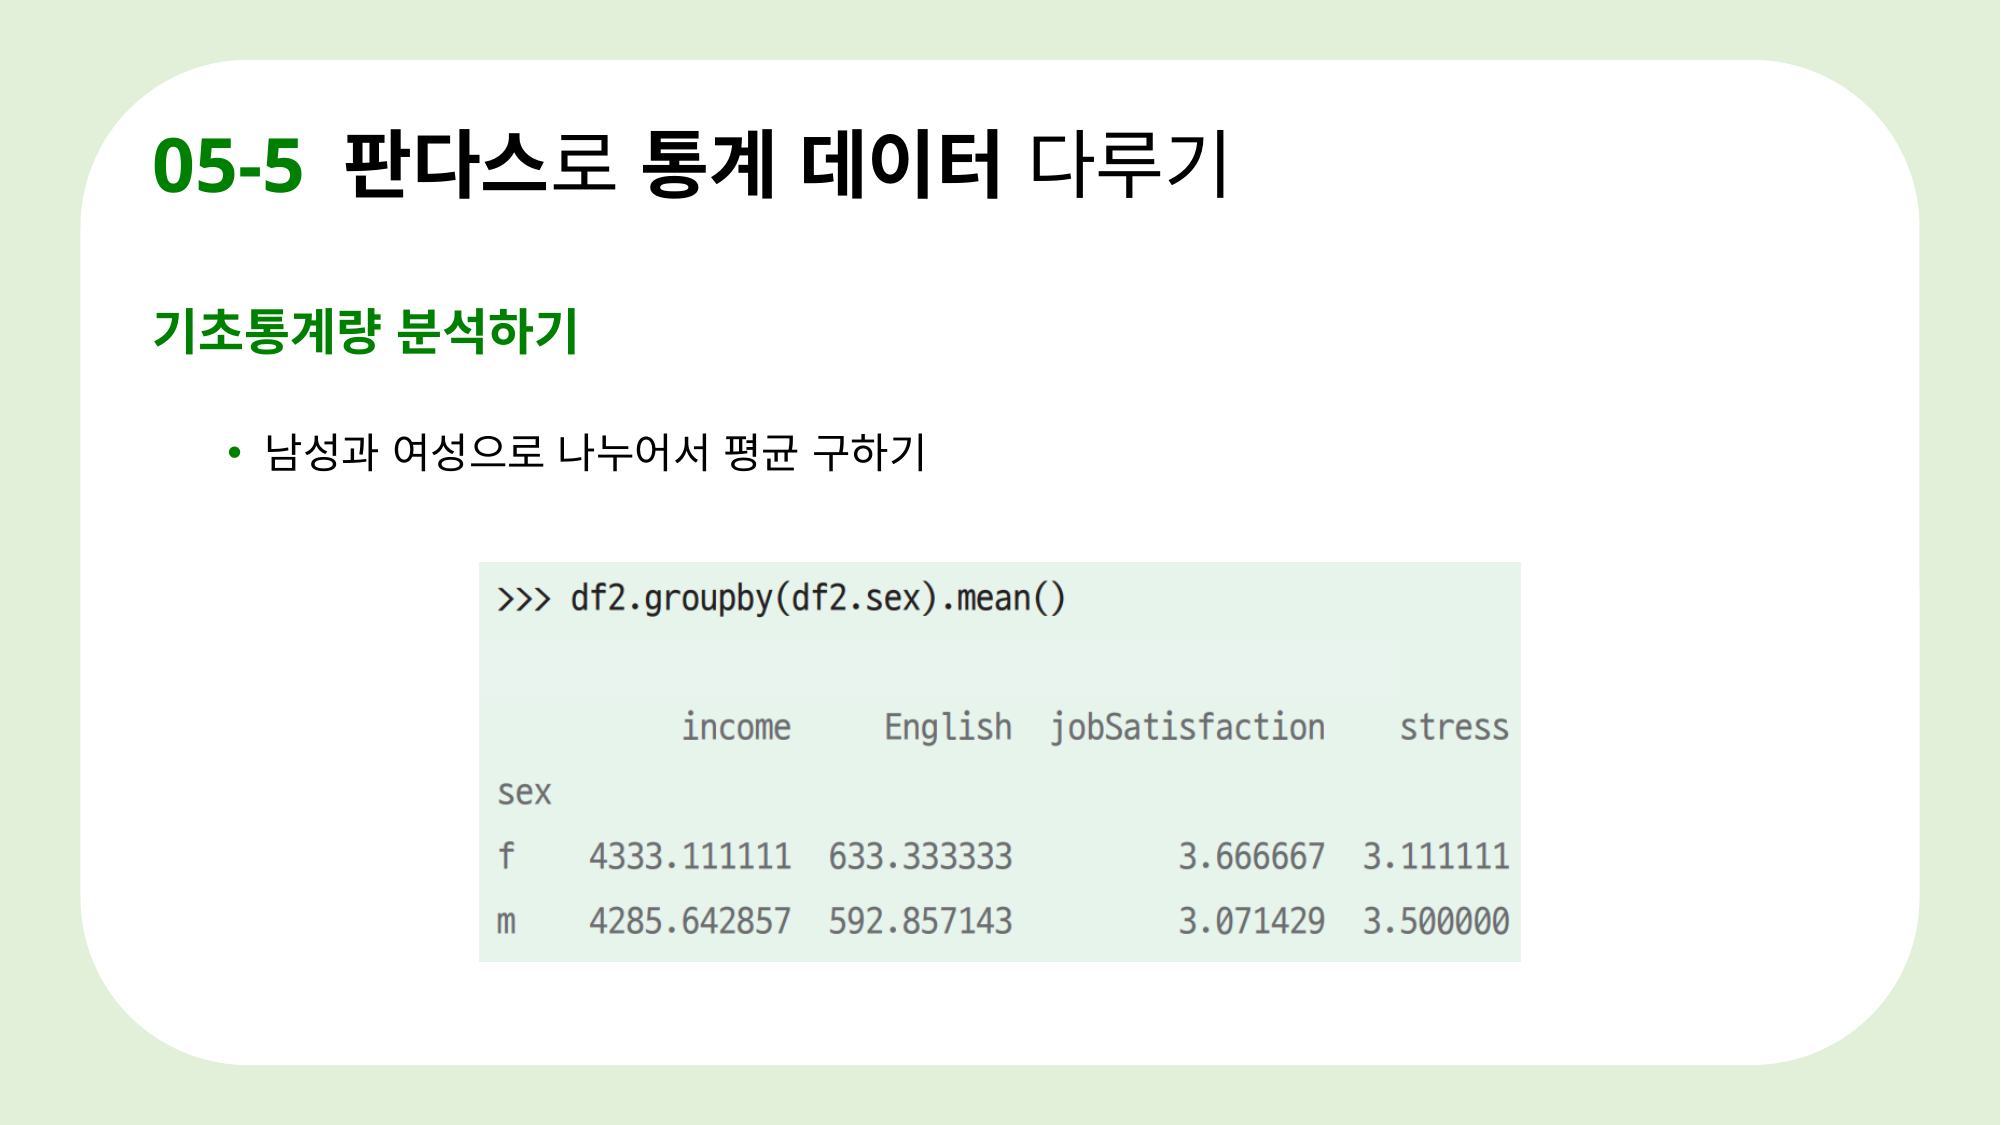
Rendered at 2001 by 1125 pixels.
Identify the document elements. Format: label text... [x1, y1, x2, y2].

title 05-5 판다스로 통계 데이터 다루기 [137, 59, 1863, 278]
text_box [479, 562, 1521, 962]
list 기초통계량 분석하기 남성과 여성으로 나누어서 평균 구하기 [137, 299, 1863, 1014]
